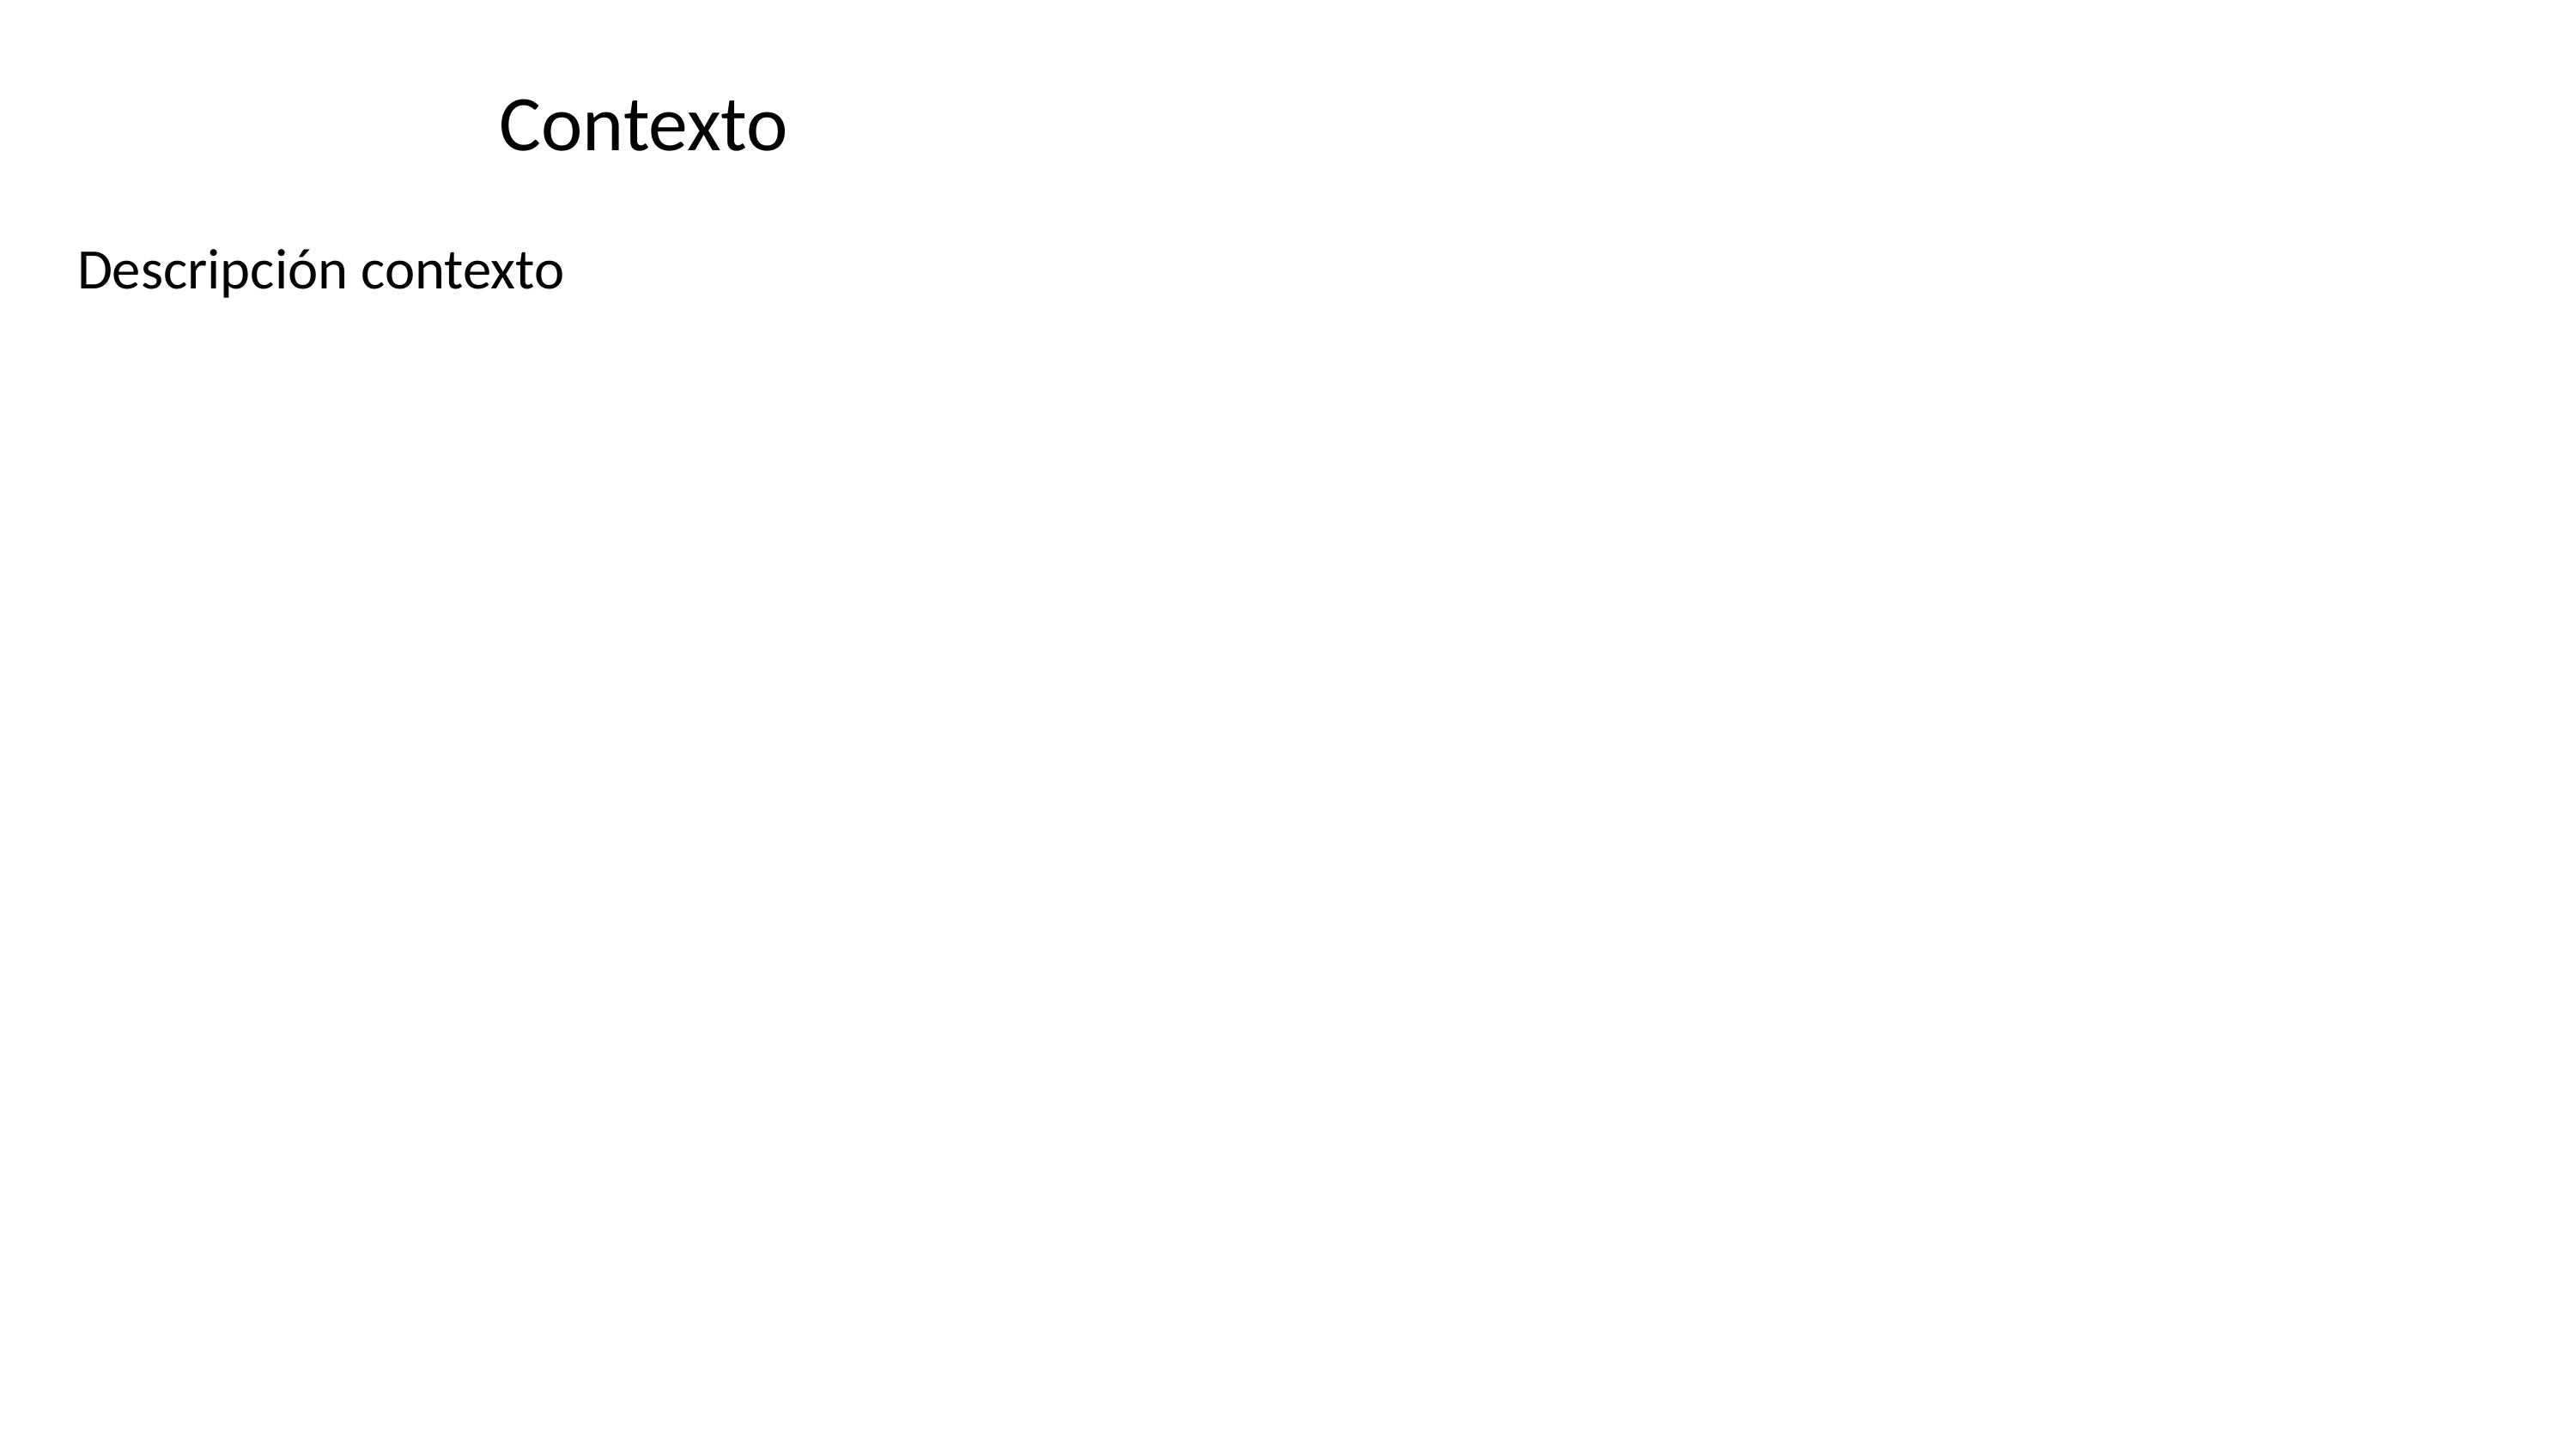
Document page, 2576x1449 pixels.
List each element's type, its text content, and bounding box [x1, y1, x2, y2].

list Descripción contexto [64, 225, 1224, 863]
title Contexto [64, 39, 1224, 200]
